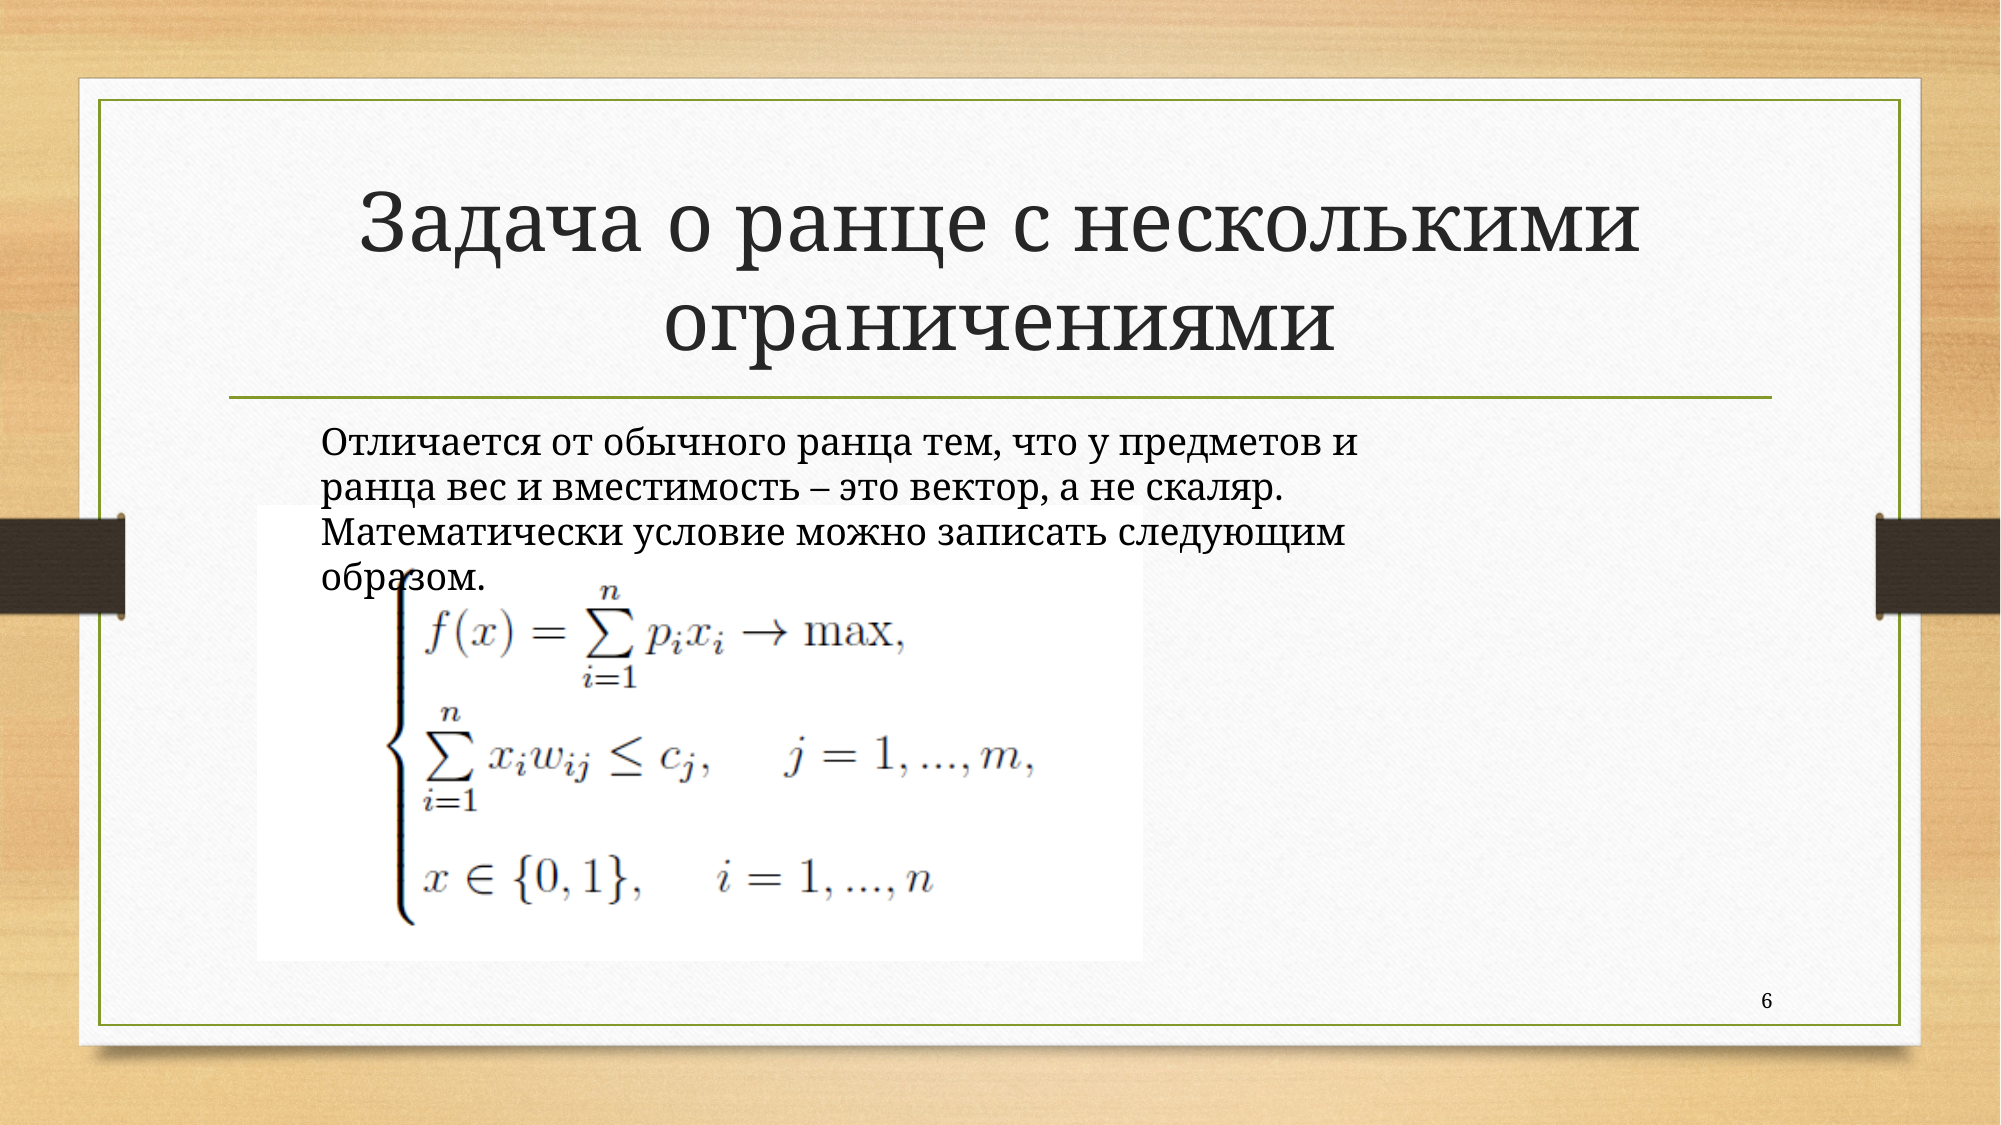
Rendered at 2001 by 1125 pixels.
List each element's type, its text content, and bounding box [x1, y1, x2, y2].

title Задача о ранце с несколькими ограничениями [212, 161, 1788, 375]
slide_number 6 [1698, 979, 1788, 1025]
text_box Отличается от обычного ранца тем, что у предметов и ранца вес и вместимость – это вектор, а не скаляр. Математически условие можно записать следующим образом. [305, 410, 1457, 606]
picture [0, 0, 2001, 1125]
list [257, 505, 1144, 961]
